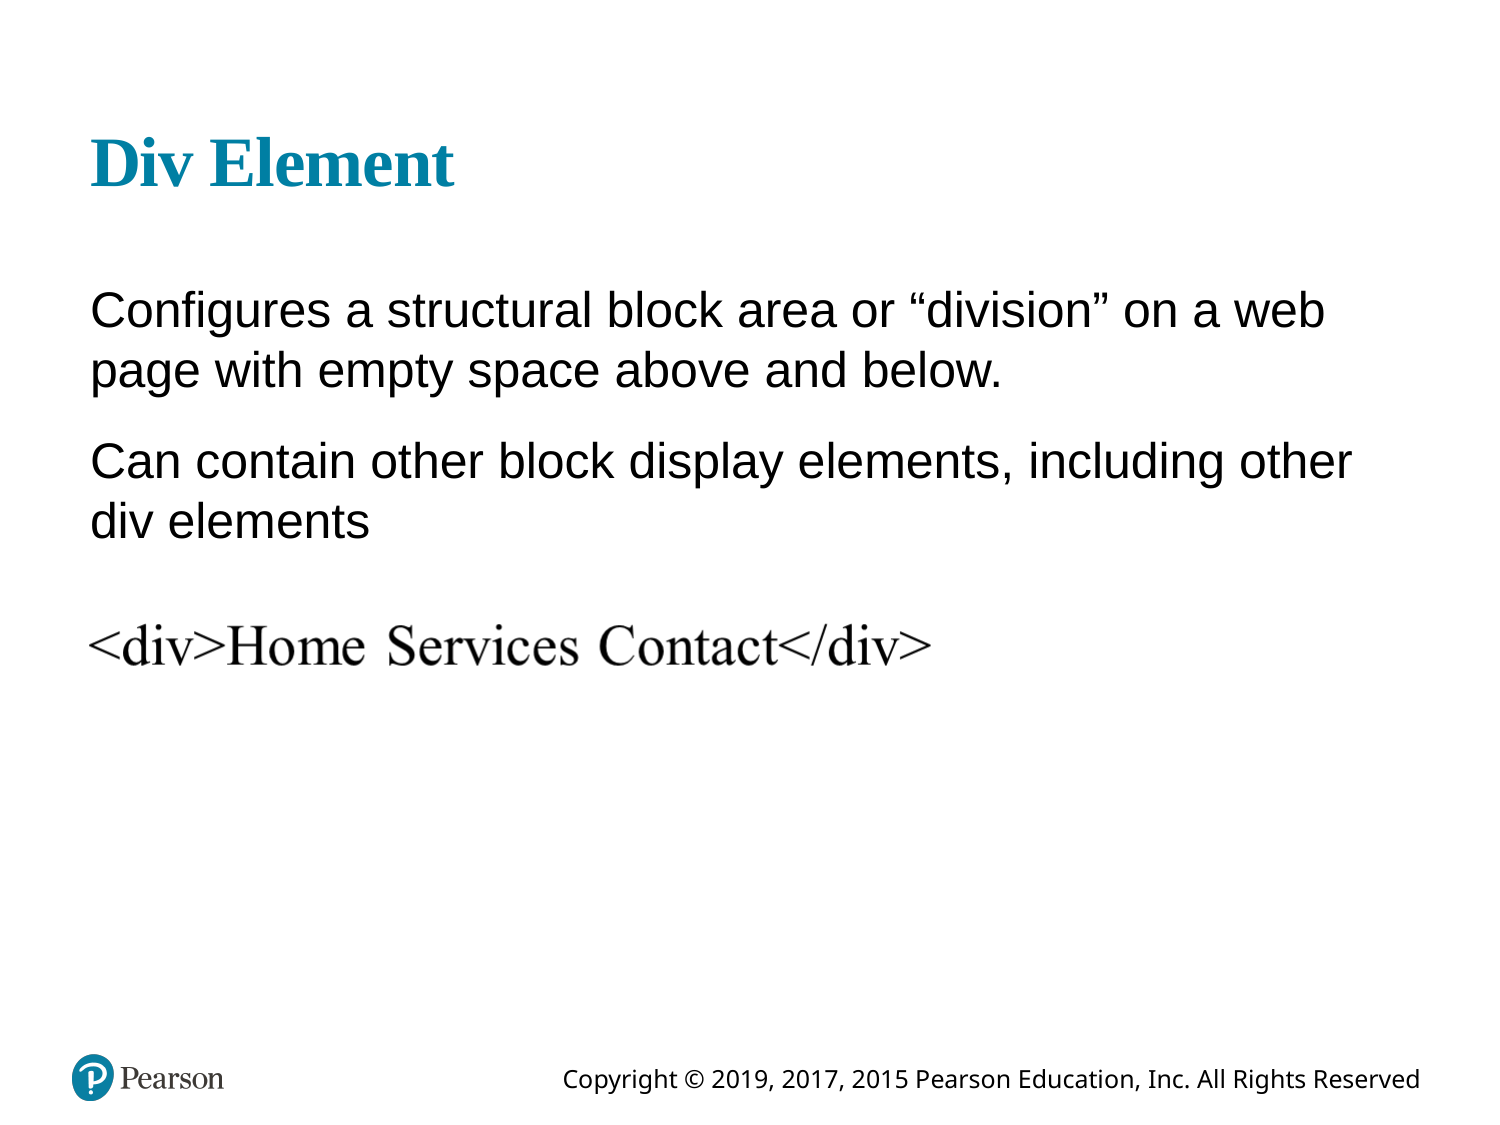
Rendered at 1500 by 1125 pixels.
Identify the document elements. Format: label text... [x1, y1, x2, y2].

picture [72, 1054, 88, 1070]
picture [84, 610, 936, 674]
title Div Element [75, 0, 1425, 216]
picture [80, 1063, 106, 1088]
list Configures a structural block area or “division” on a web page with empty space above and below. Can contain other block display elements, including other div elements [75, 262, 1425, 540]
picture [98, 1054, 224, 1101]
picture [72, 1087, 83, 1101]
